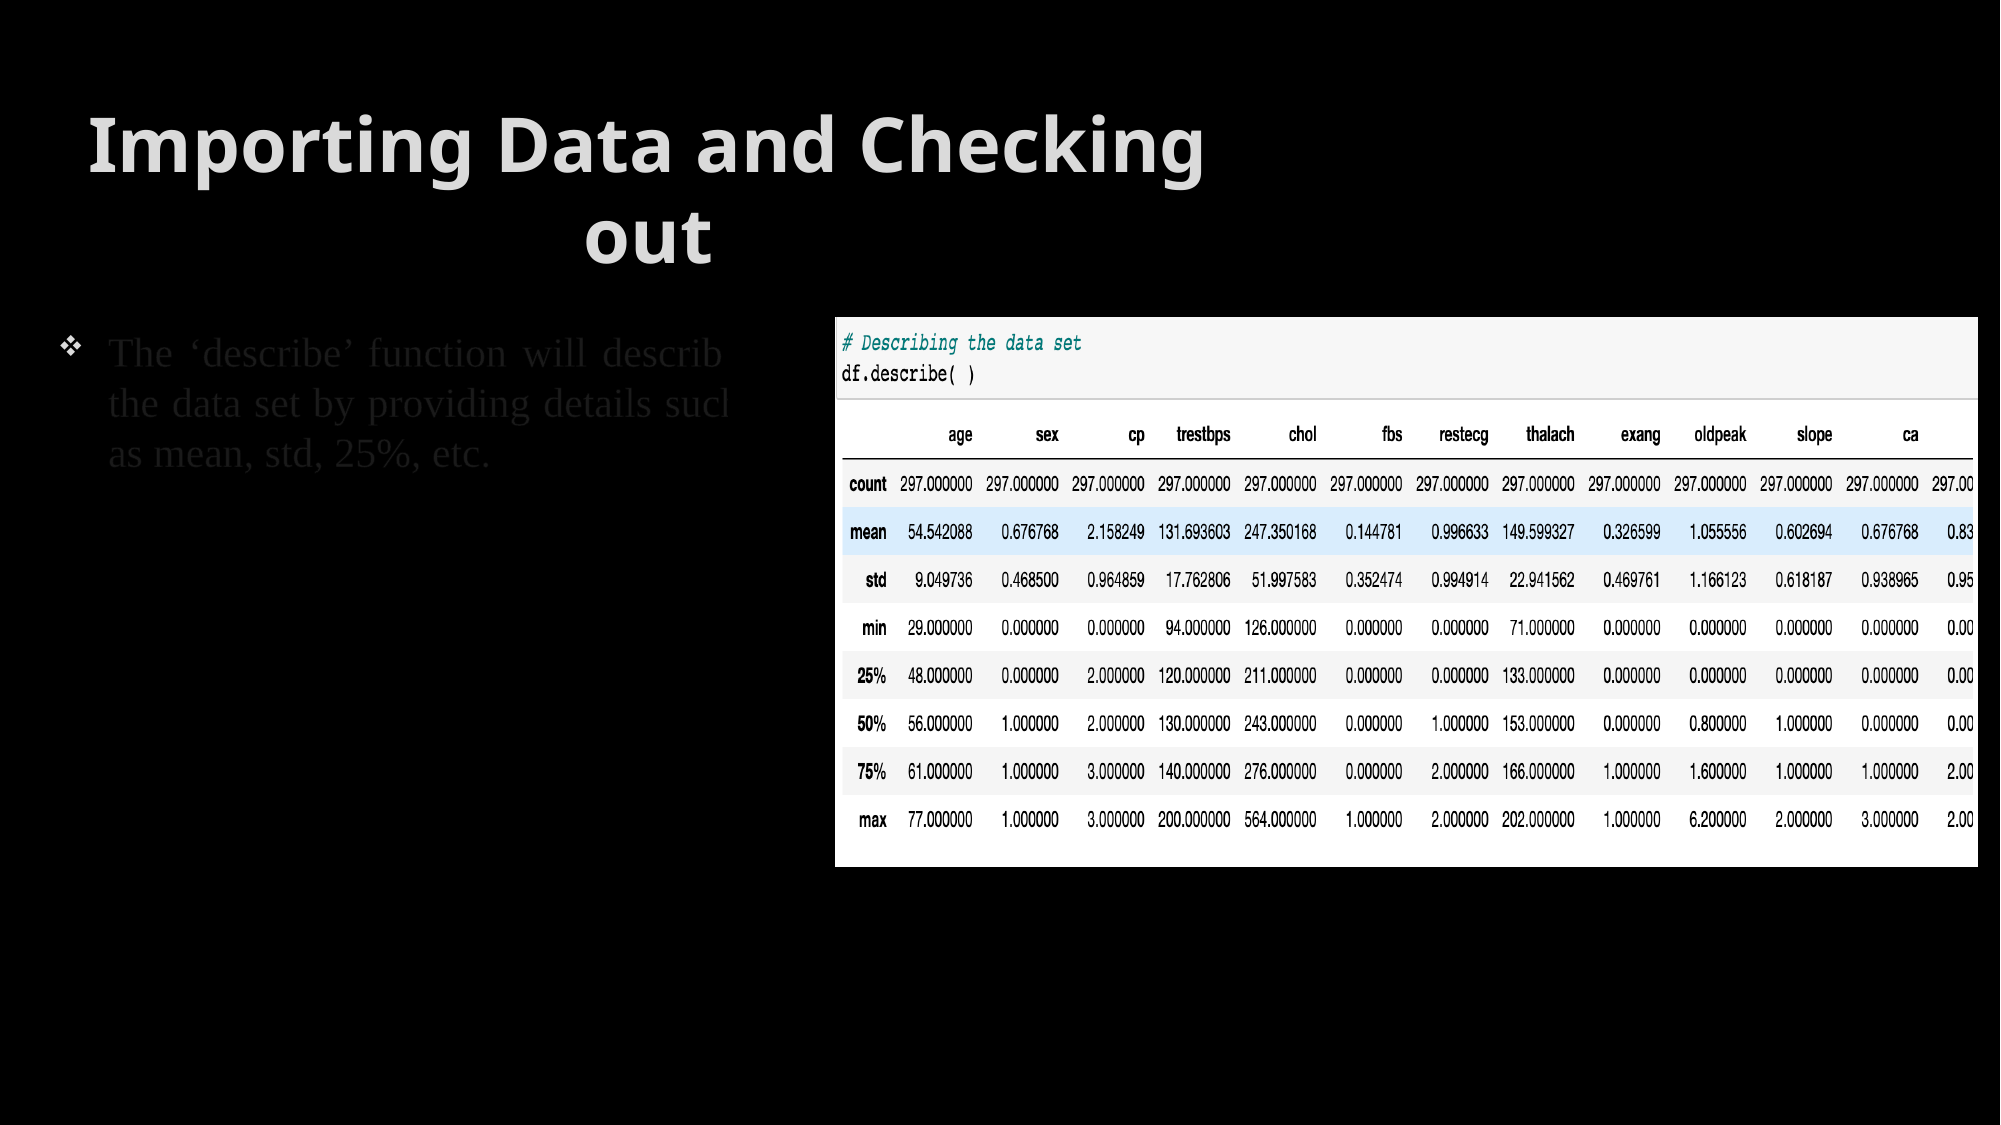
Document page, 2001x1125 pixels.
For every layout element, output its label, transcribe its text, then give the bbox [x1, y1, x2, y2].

picture [835, 317, 1979, 868]
list The ‘describe’ function will describe the data set by providing details such as mean, std, 25%, etc. [36, 317, 758, 919]
title Importing Data and Checking out [36, 89, 1261, 288]
